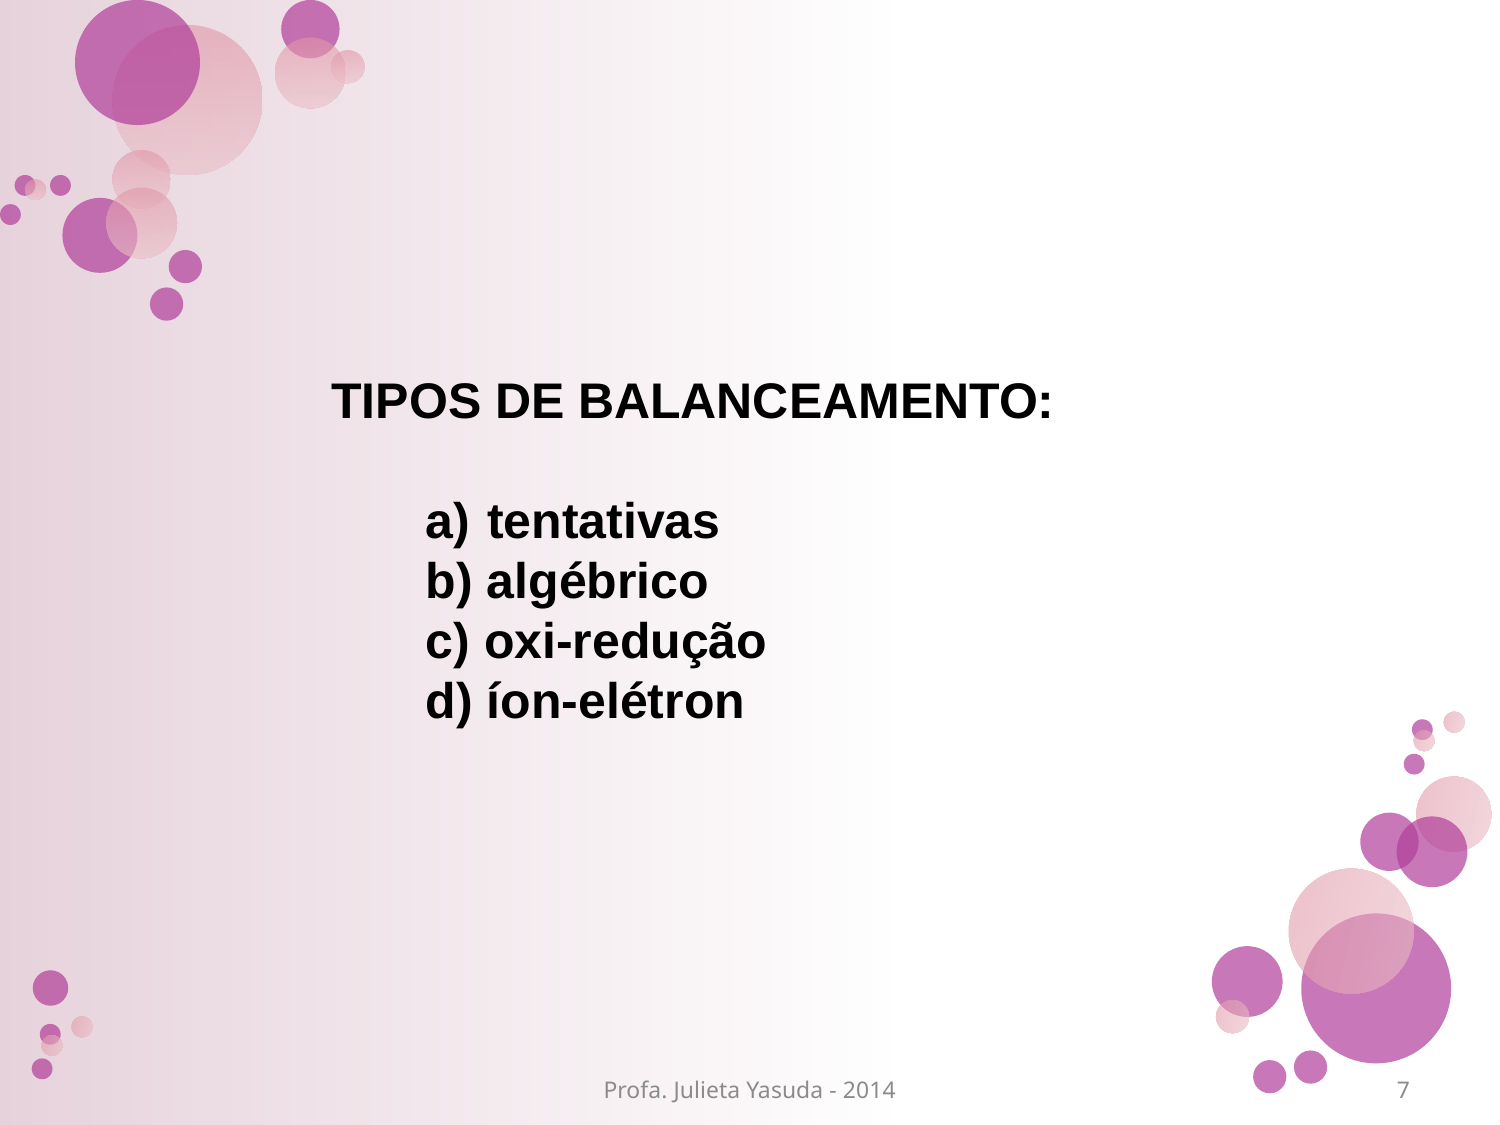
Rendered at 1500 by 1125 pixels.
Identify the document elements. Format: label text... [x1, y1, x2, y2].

text_box TIPOS DE BALANCEAMENTO: a) tentativas b) algébrico c) oxi-redução d) íon-elétron [242, 361, 1235, 737]
footer Profa. Julieta Yasuda - 2014 [512, 1069, 988, 1113]
slide_number 7 [1074, 1069, 1425, 1113]
